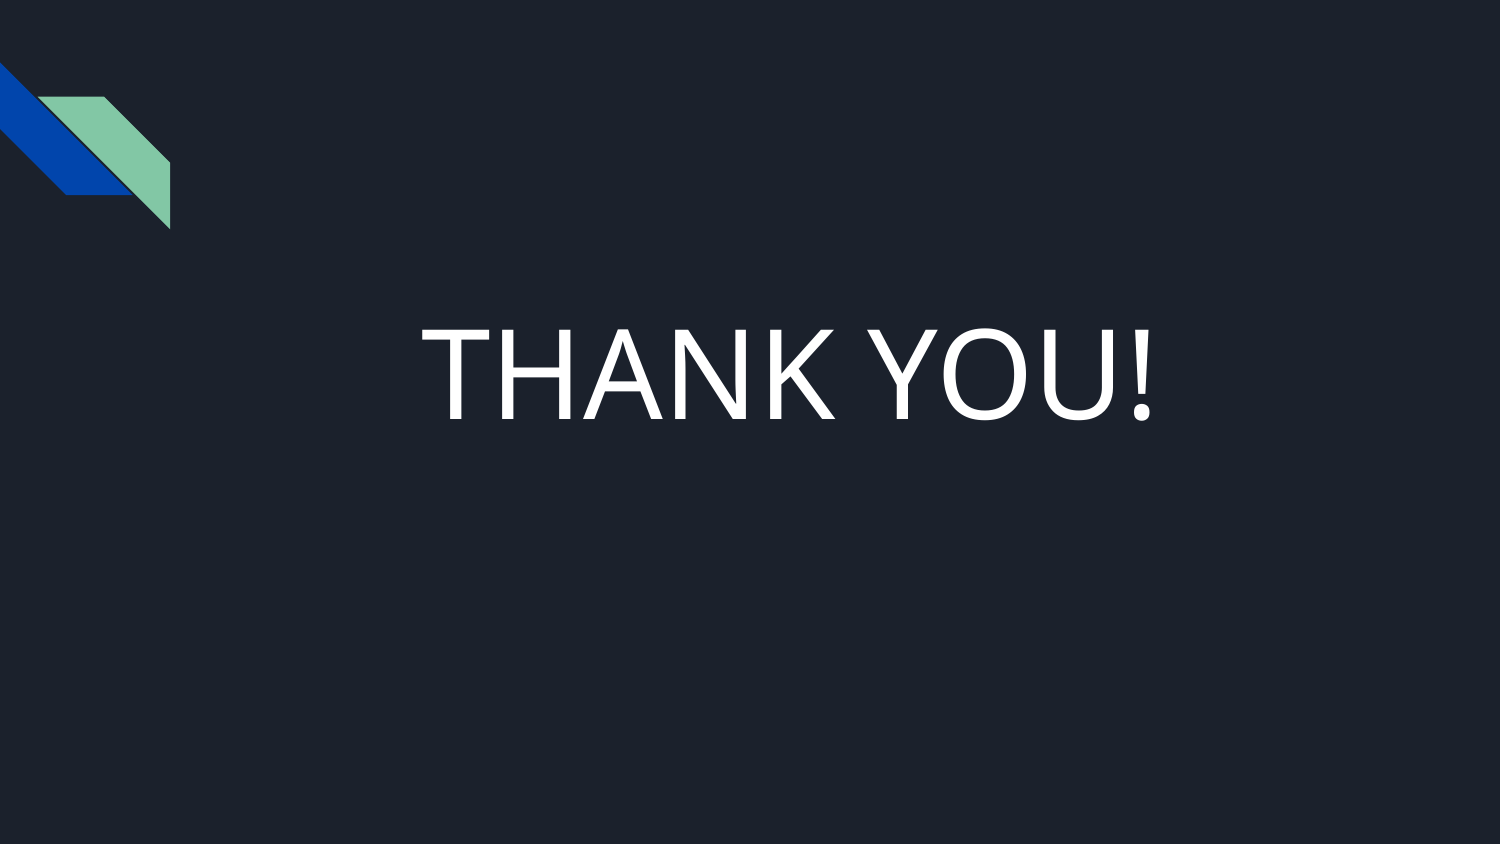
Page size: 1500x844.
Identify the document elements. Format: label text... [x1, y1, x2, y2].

list THANK YOU! [212, 257, 1368, 735]
